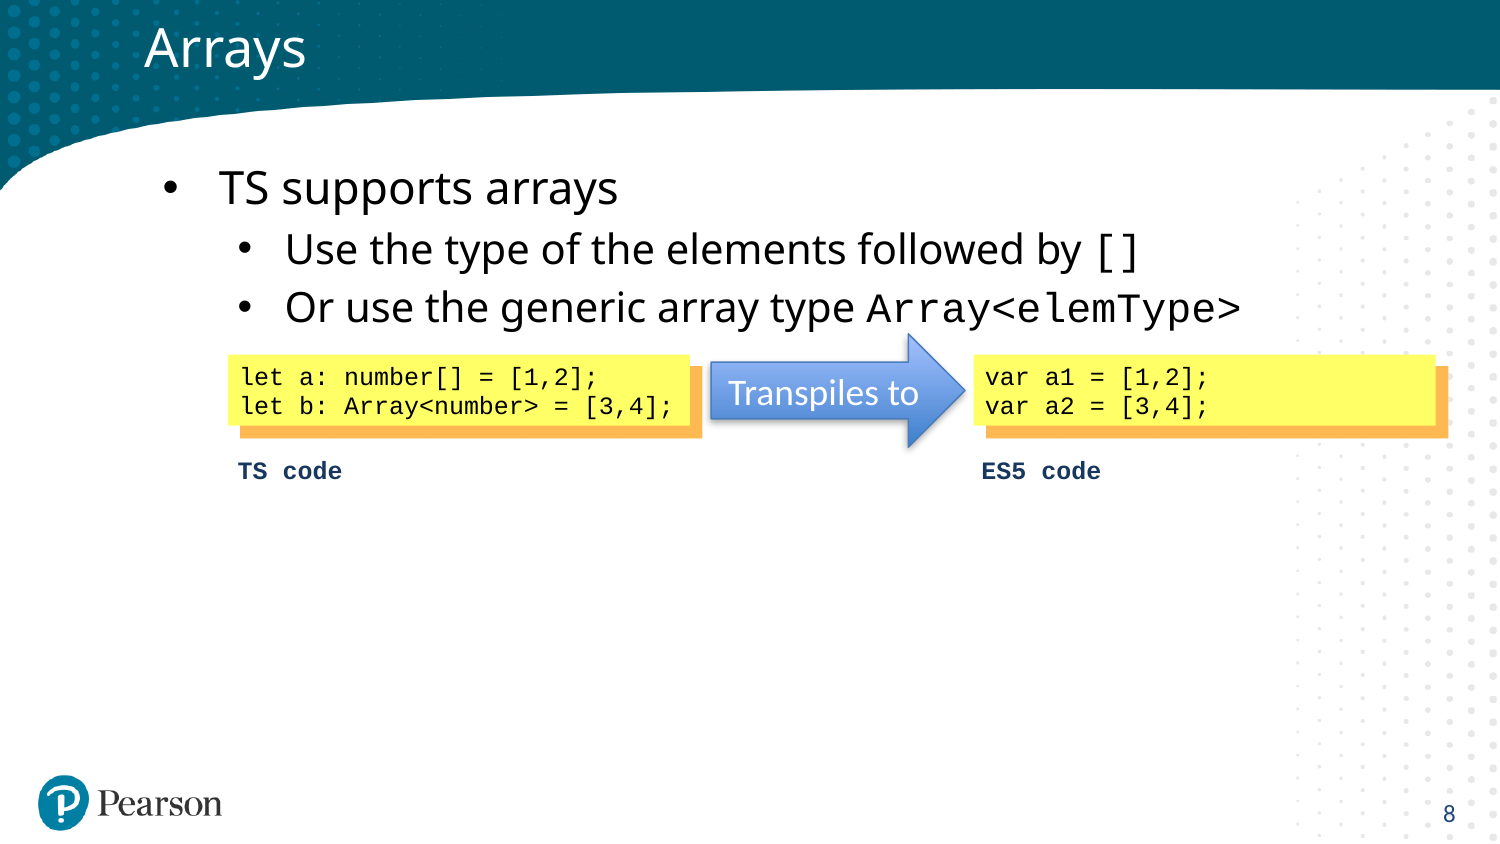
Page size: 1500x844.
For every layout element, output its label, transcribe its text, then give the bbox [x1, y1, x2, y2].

text_box var a1 = [1,2]; var a2 = [3,4]; [973, 354, 1436, 426]
title Arrays [130, 6, 1431, 98]
text_box TS code [222, 447, 358, 492]
text_box 8 [1406, 759, 1493, 835]
list TS supports arrays Use the type of the elements followed by [] Or use the generic array type Array<elemType> [147, 151, 1431, 766]
text_box Transpiles to [710, 333, 966, 448]
text_box let a: number[] = [1,2]; let b: Array<number> = [3,4]; [227, 354, 690, 426]
text_box ES5 code [966, 447, 1117, 492]
picture [0, 90, 1500, 844]
